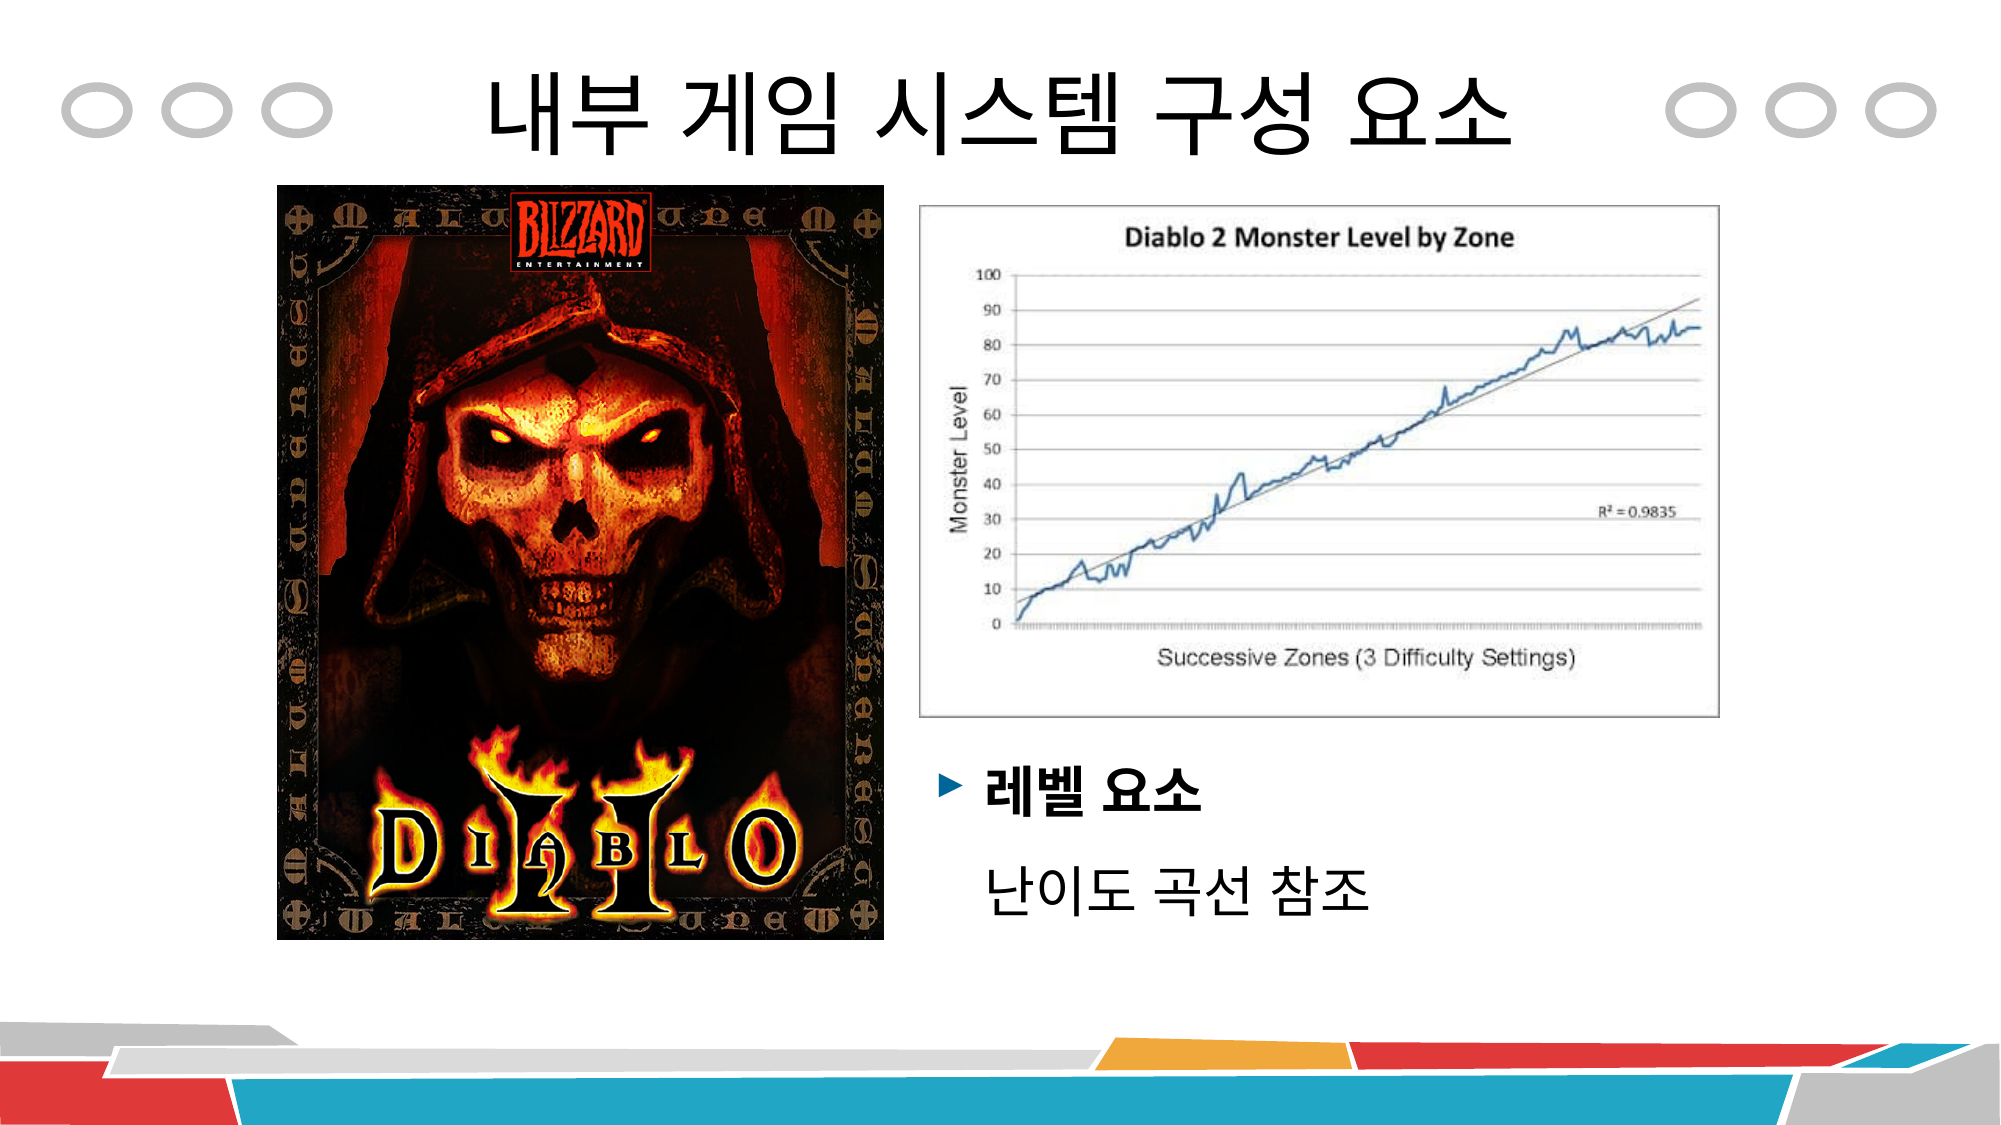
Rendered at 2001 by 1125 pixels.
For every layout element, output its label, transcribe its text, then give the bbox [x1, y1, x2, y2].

picture [919, 205, 1721, 719]
title 내부 게임 시스템 구성 요소 [350, 18, 1650, 206]
text_box 미션 및 이벤트 요소 조던링, 우버디아블로 등 스토리 이벤트 게임 규칙 및 플레이요소 탑 뷰 형식의 핵 앤 슬래시 레벨 요소 난이도 곡선 참조 [919, 197, 1804, 940]
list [277, 185, 884, 940]
